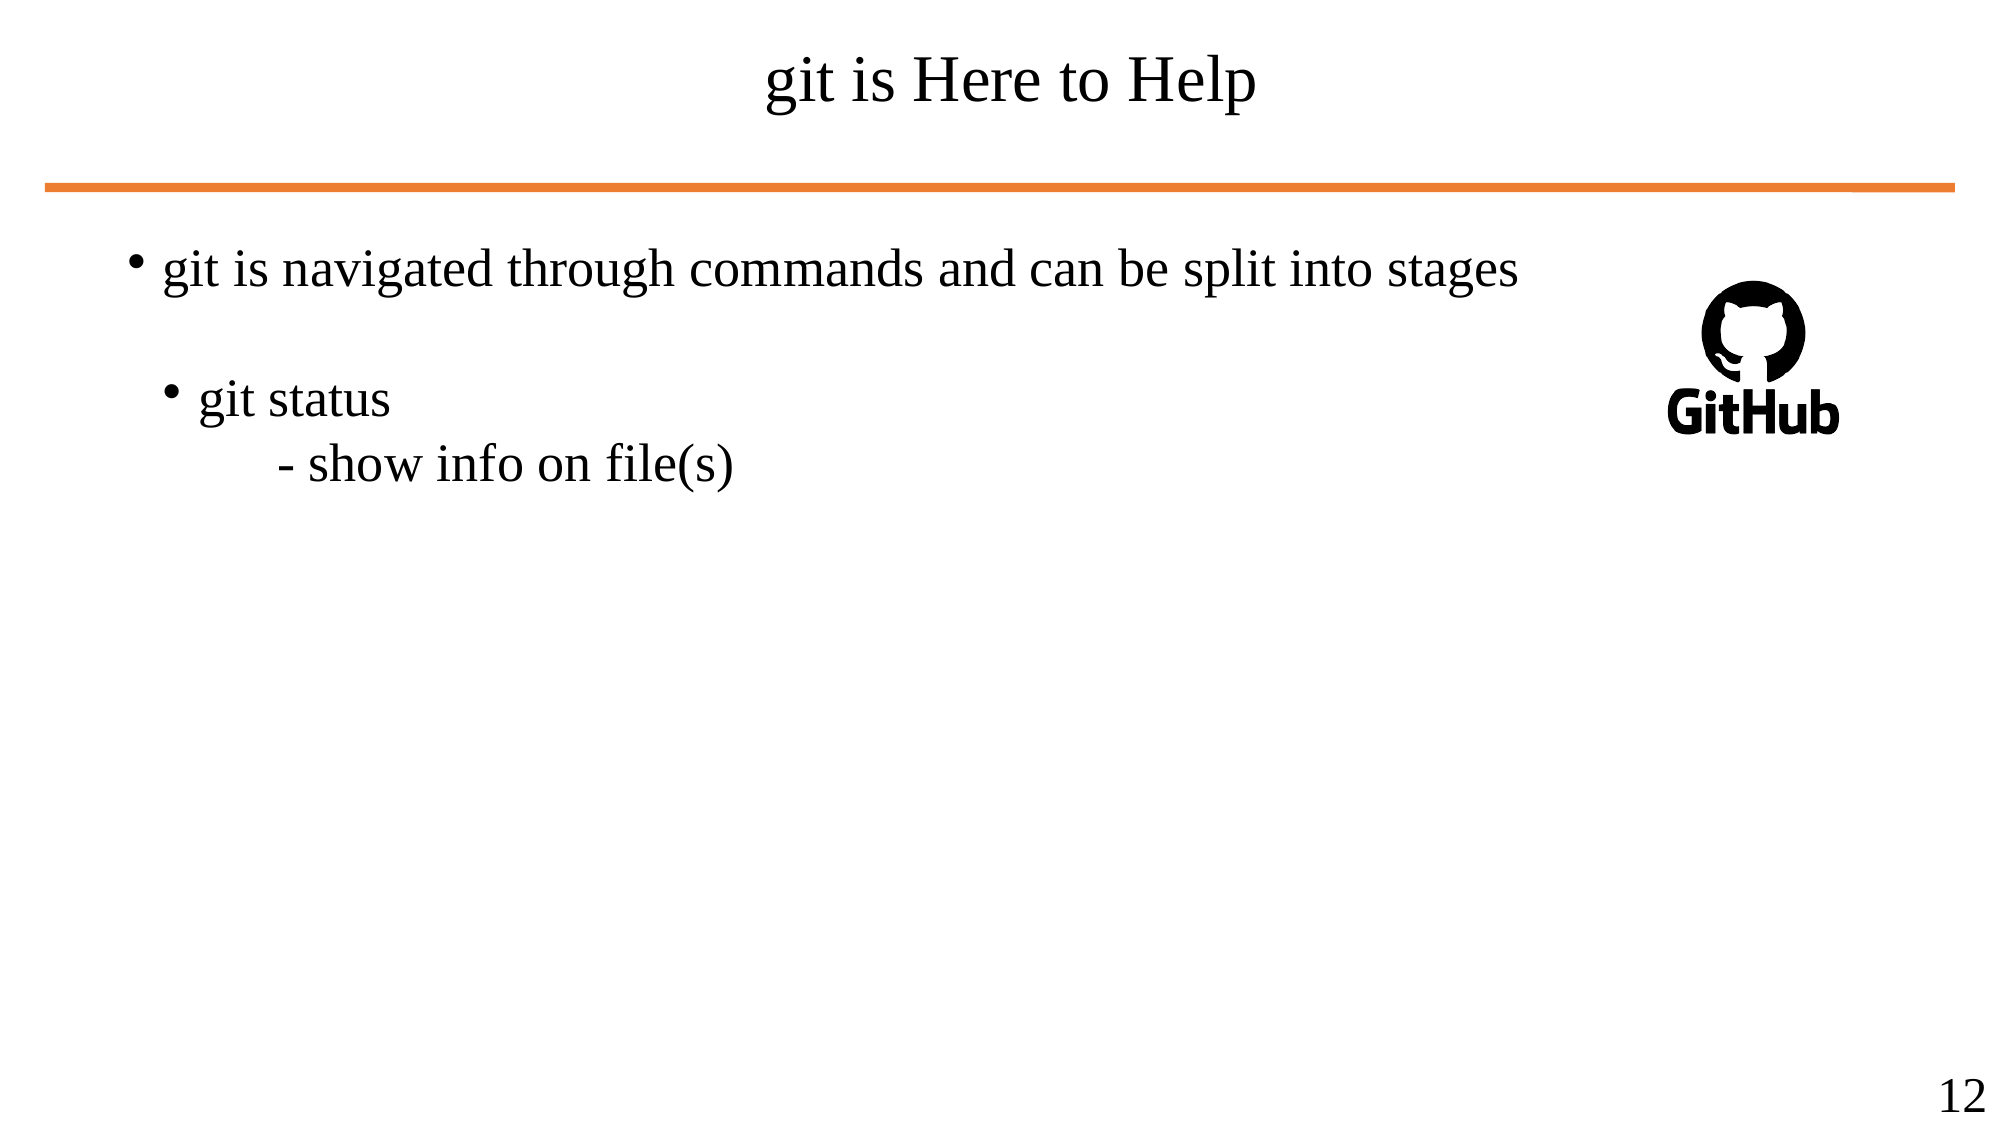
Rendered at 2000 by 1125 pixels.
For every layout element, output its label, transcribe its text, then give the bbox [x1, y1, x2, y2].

text_box git is navigated through commands and can be split into stages git status - show info on file(s) [112, 224, 1913, 1050]
picture [1612, 278, 1894, 436]
text_box 12 [1922, 1054, 2000, 1125]
title git is Here to Help [337, 0, 1686, 187]
